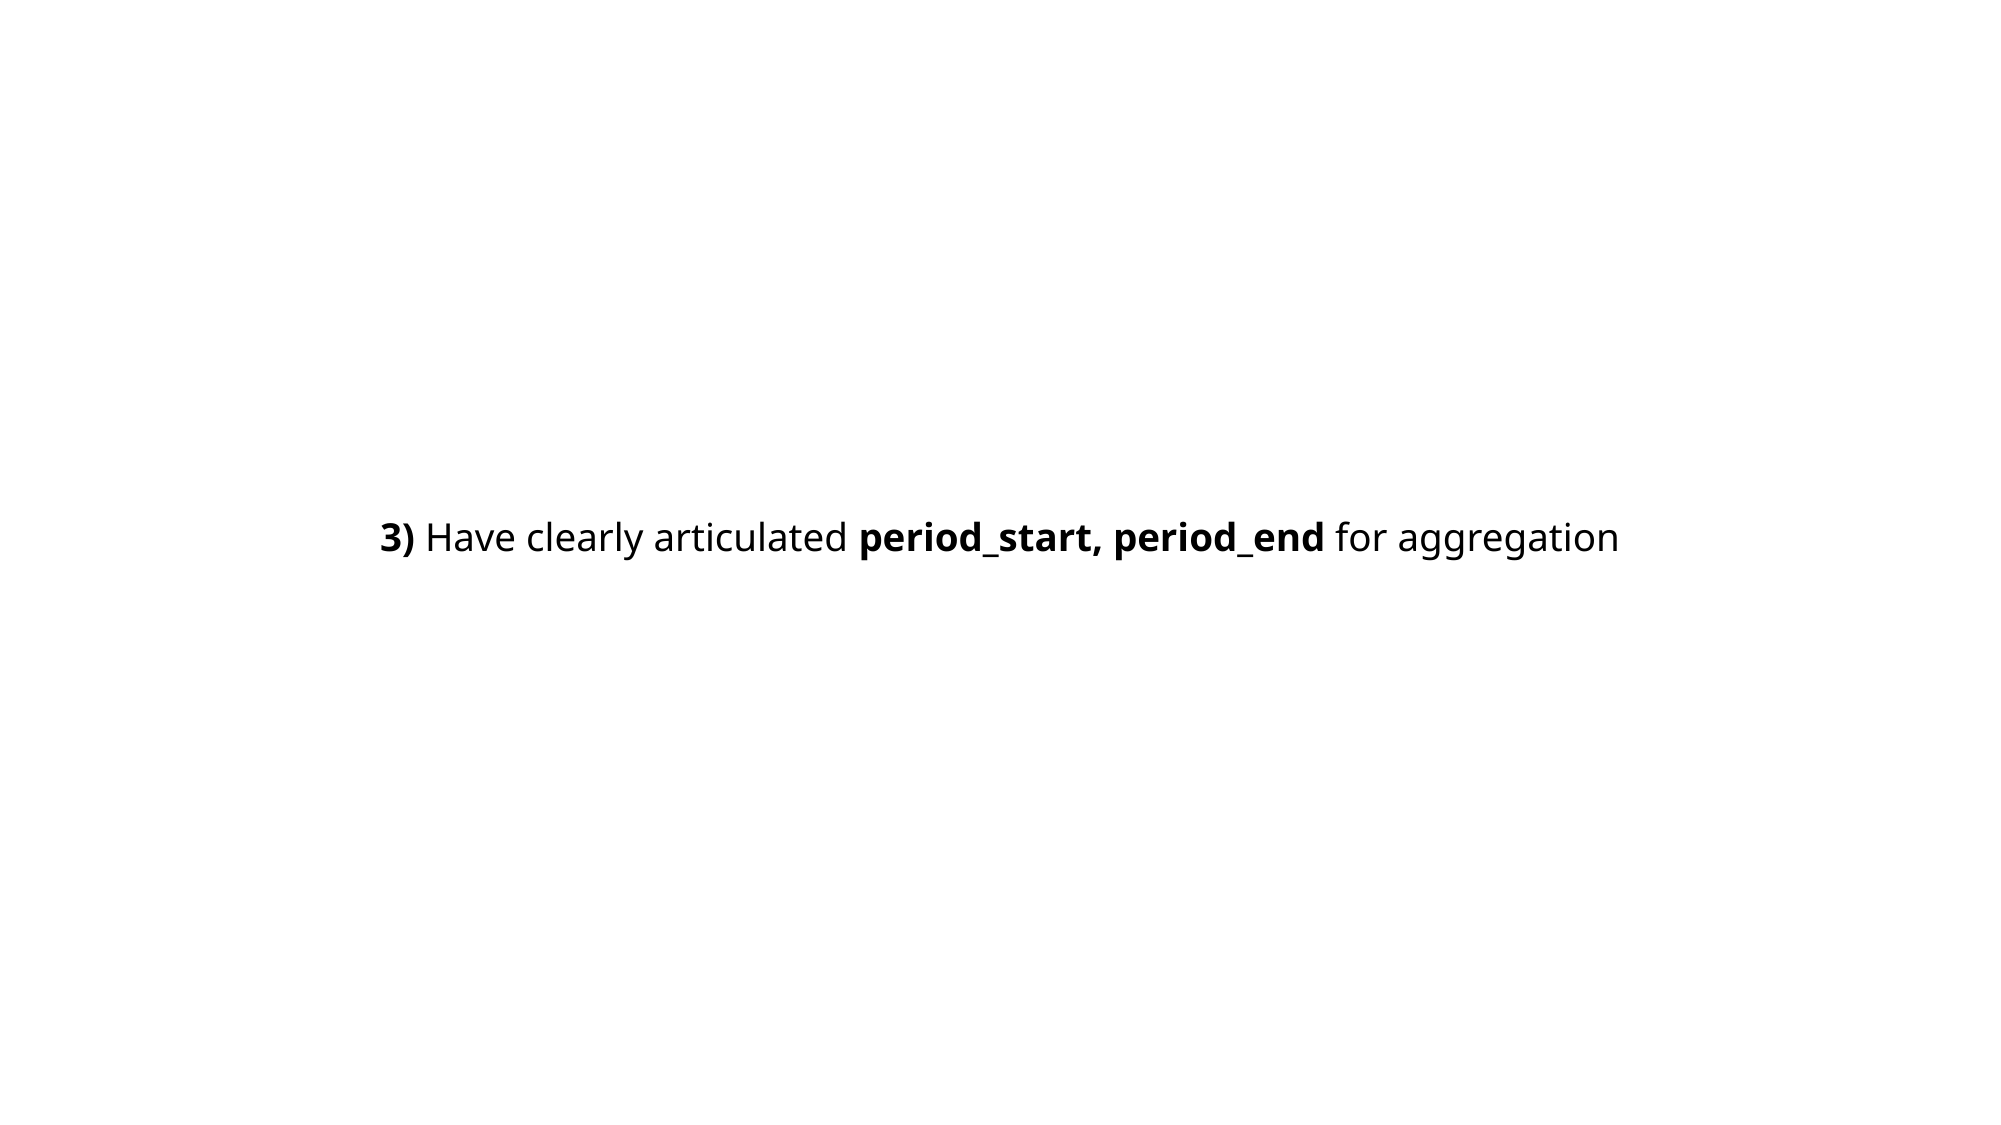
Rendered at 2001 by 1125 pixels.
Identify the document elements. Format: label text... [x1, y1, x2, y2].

title 3) Have clearly articulated period_start, period_end for aggregation [326, 468, 1674, 657]
